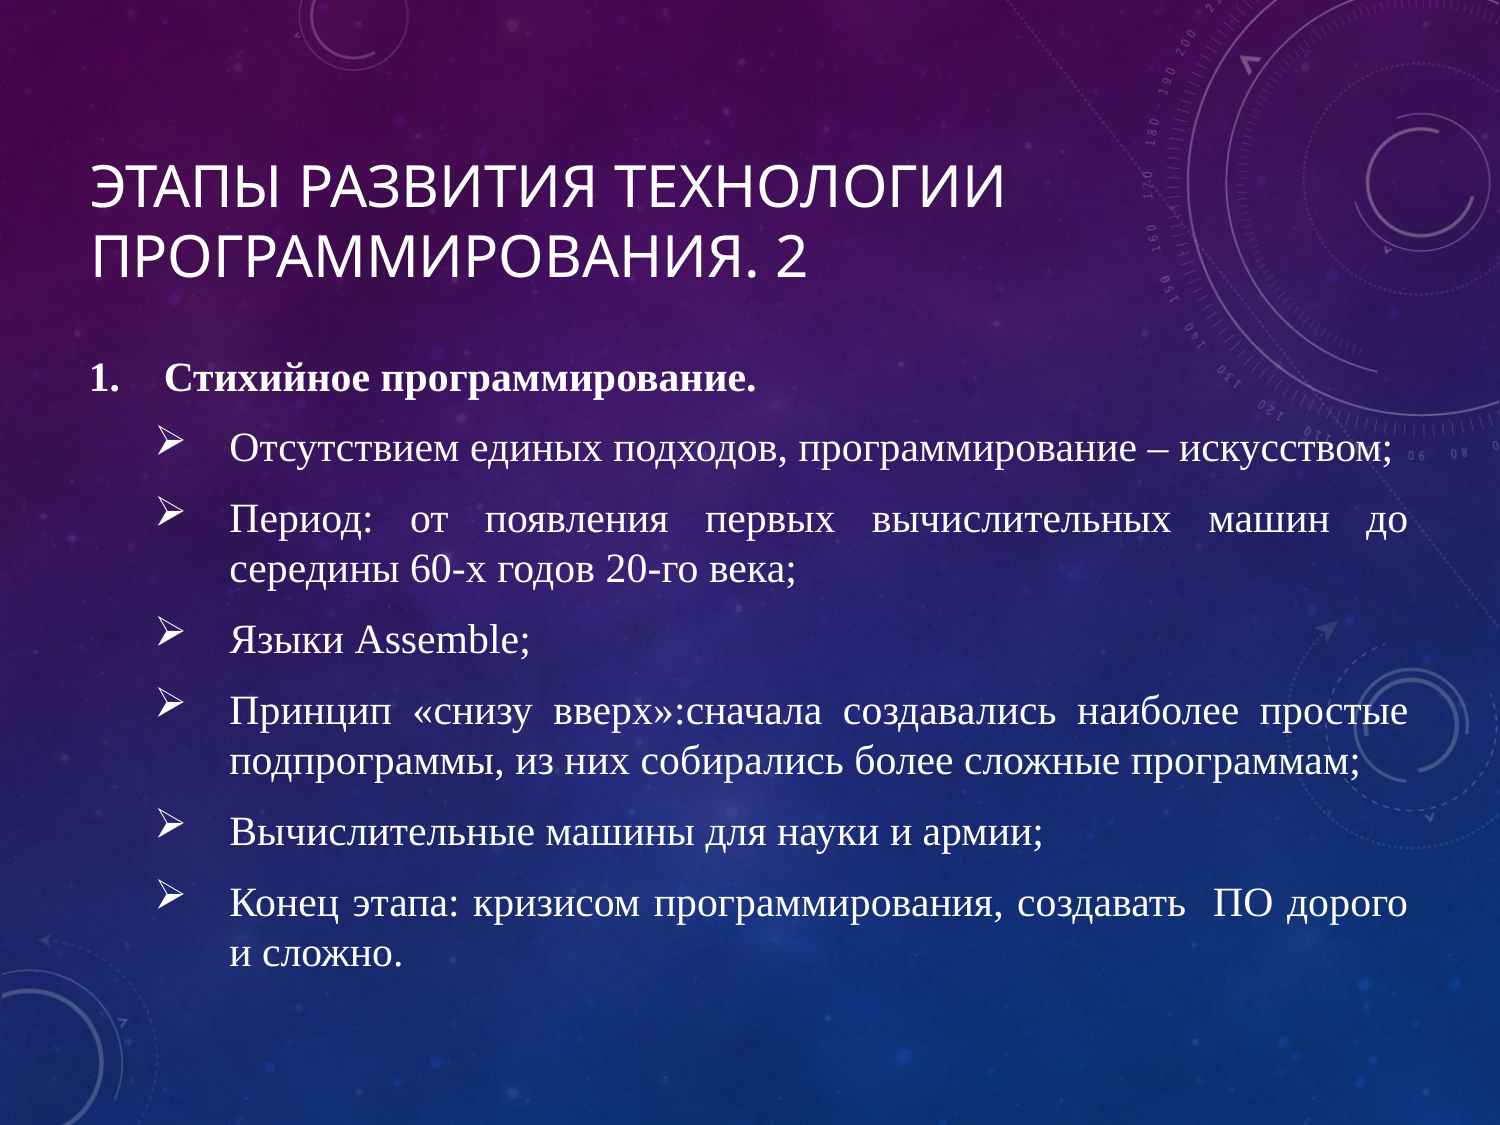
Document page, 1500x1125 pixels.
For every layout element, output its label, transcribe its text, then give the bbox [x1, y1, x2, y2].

title Этапы развития технологии программирования. 2 [75, 99, 1350, 290]
picture [0, 0, 1500, 1125]
list Стихийное программирование. Отсутствием единых подходов, программирование – искусством; Период: от появления первых вычислительных машин до середины 60-х годов 20-го века; Языки Assemble; Принцип «снизу вверх»:сначала создавались наиболее простые подпрограммы, из них собирались более сложные программам; Вычислительные машины для науки и армии; Конец этапа: кризисом программирования, создавать ПО дорого и сложно. [73, 290, 1424, 1034]
